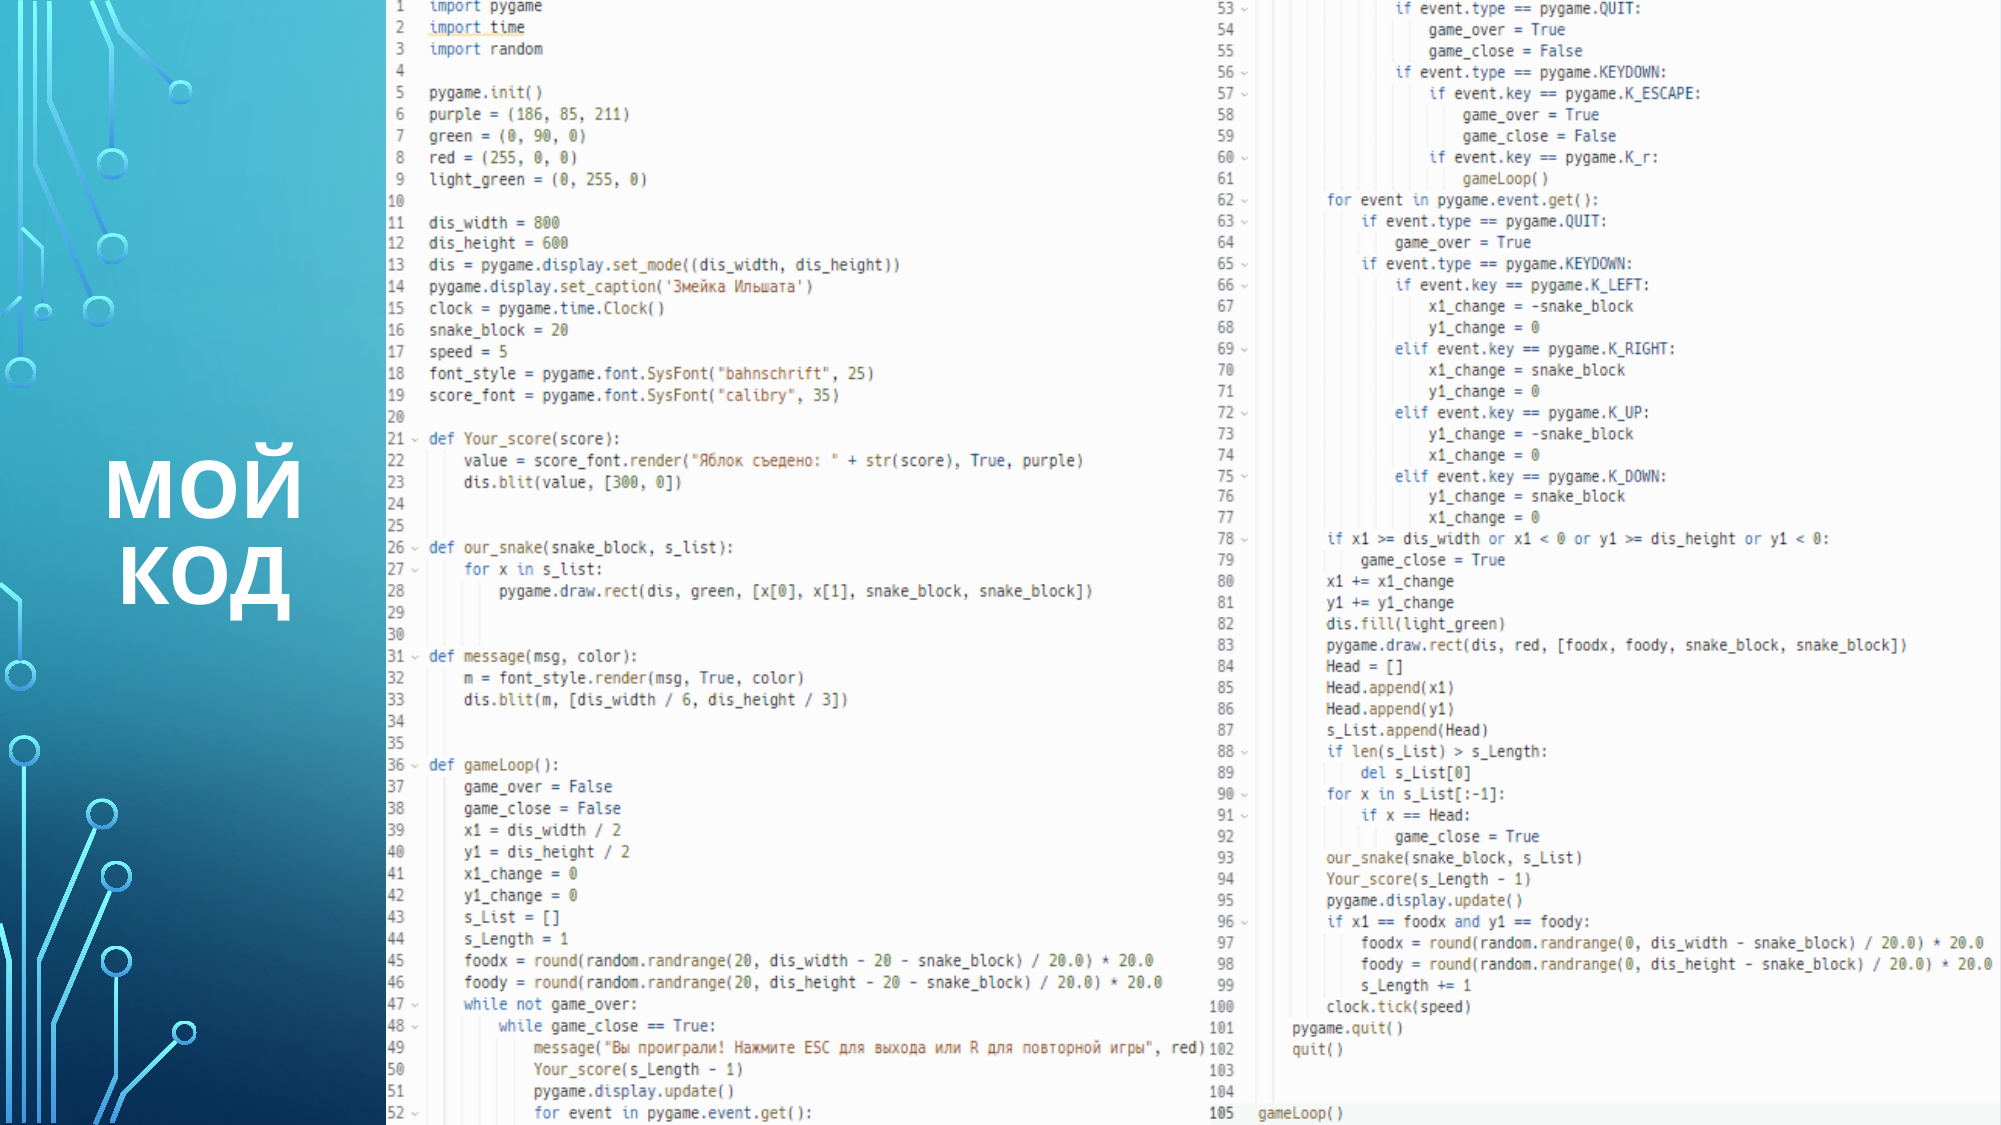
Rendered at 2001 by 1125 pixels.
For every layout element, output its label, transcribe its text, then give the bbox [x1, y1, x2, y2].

picture [386, 0, 2000, 1125]
title Мой код [71, 414, 337, 658]
